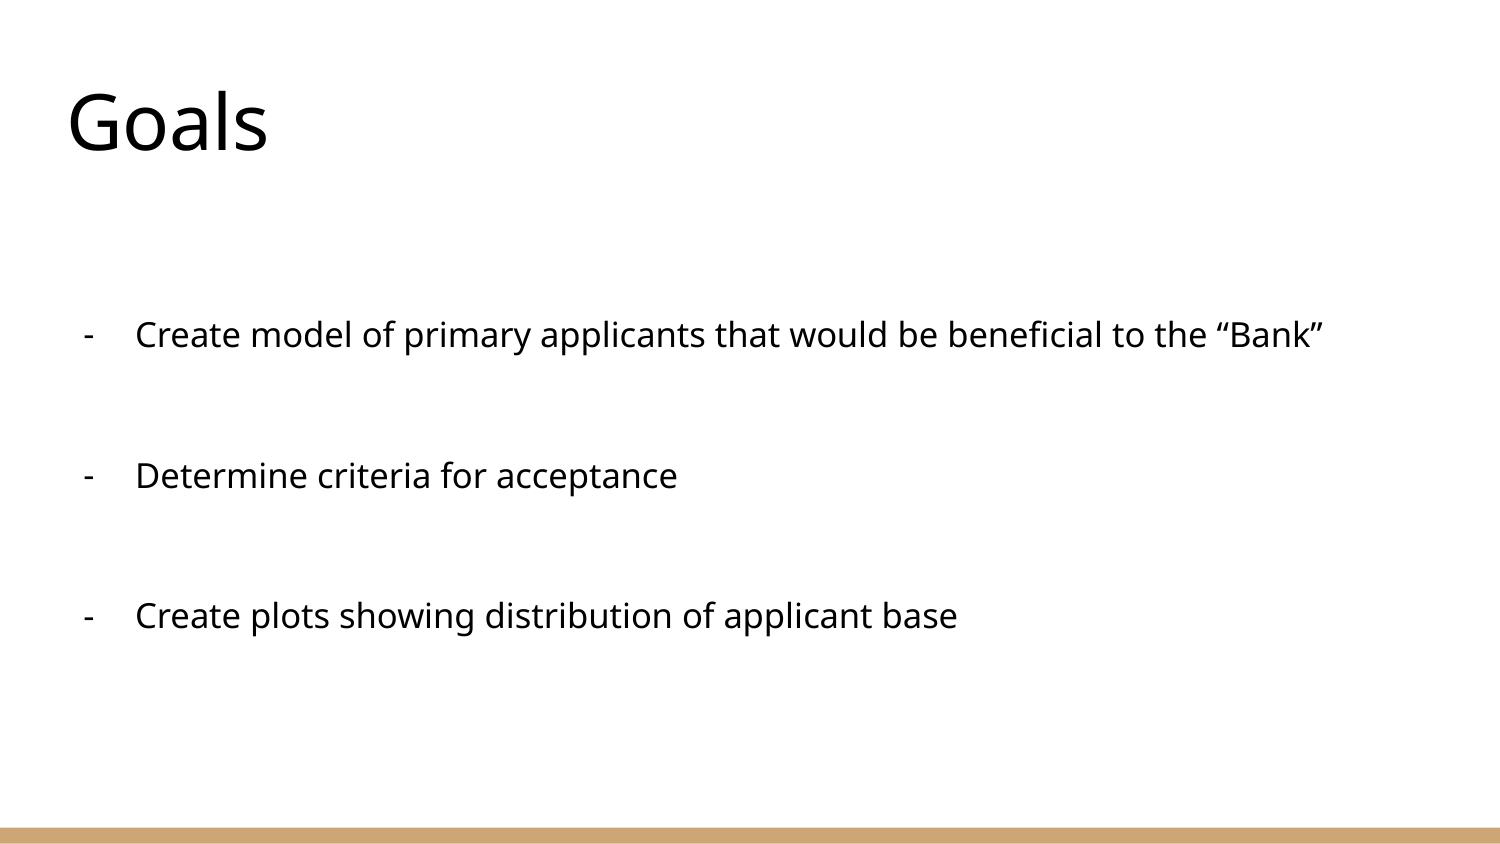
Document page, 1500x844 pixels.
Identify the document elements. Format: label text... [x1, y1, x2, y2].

title Goals [51, 51, 1449, 189]
list Create model of primary applicants that would be beneficial to the “Bank” Determine criteria for acceptance Create plots showing distribution of applicant base [51, 200, 1449, 752]
